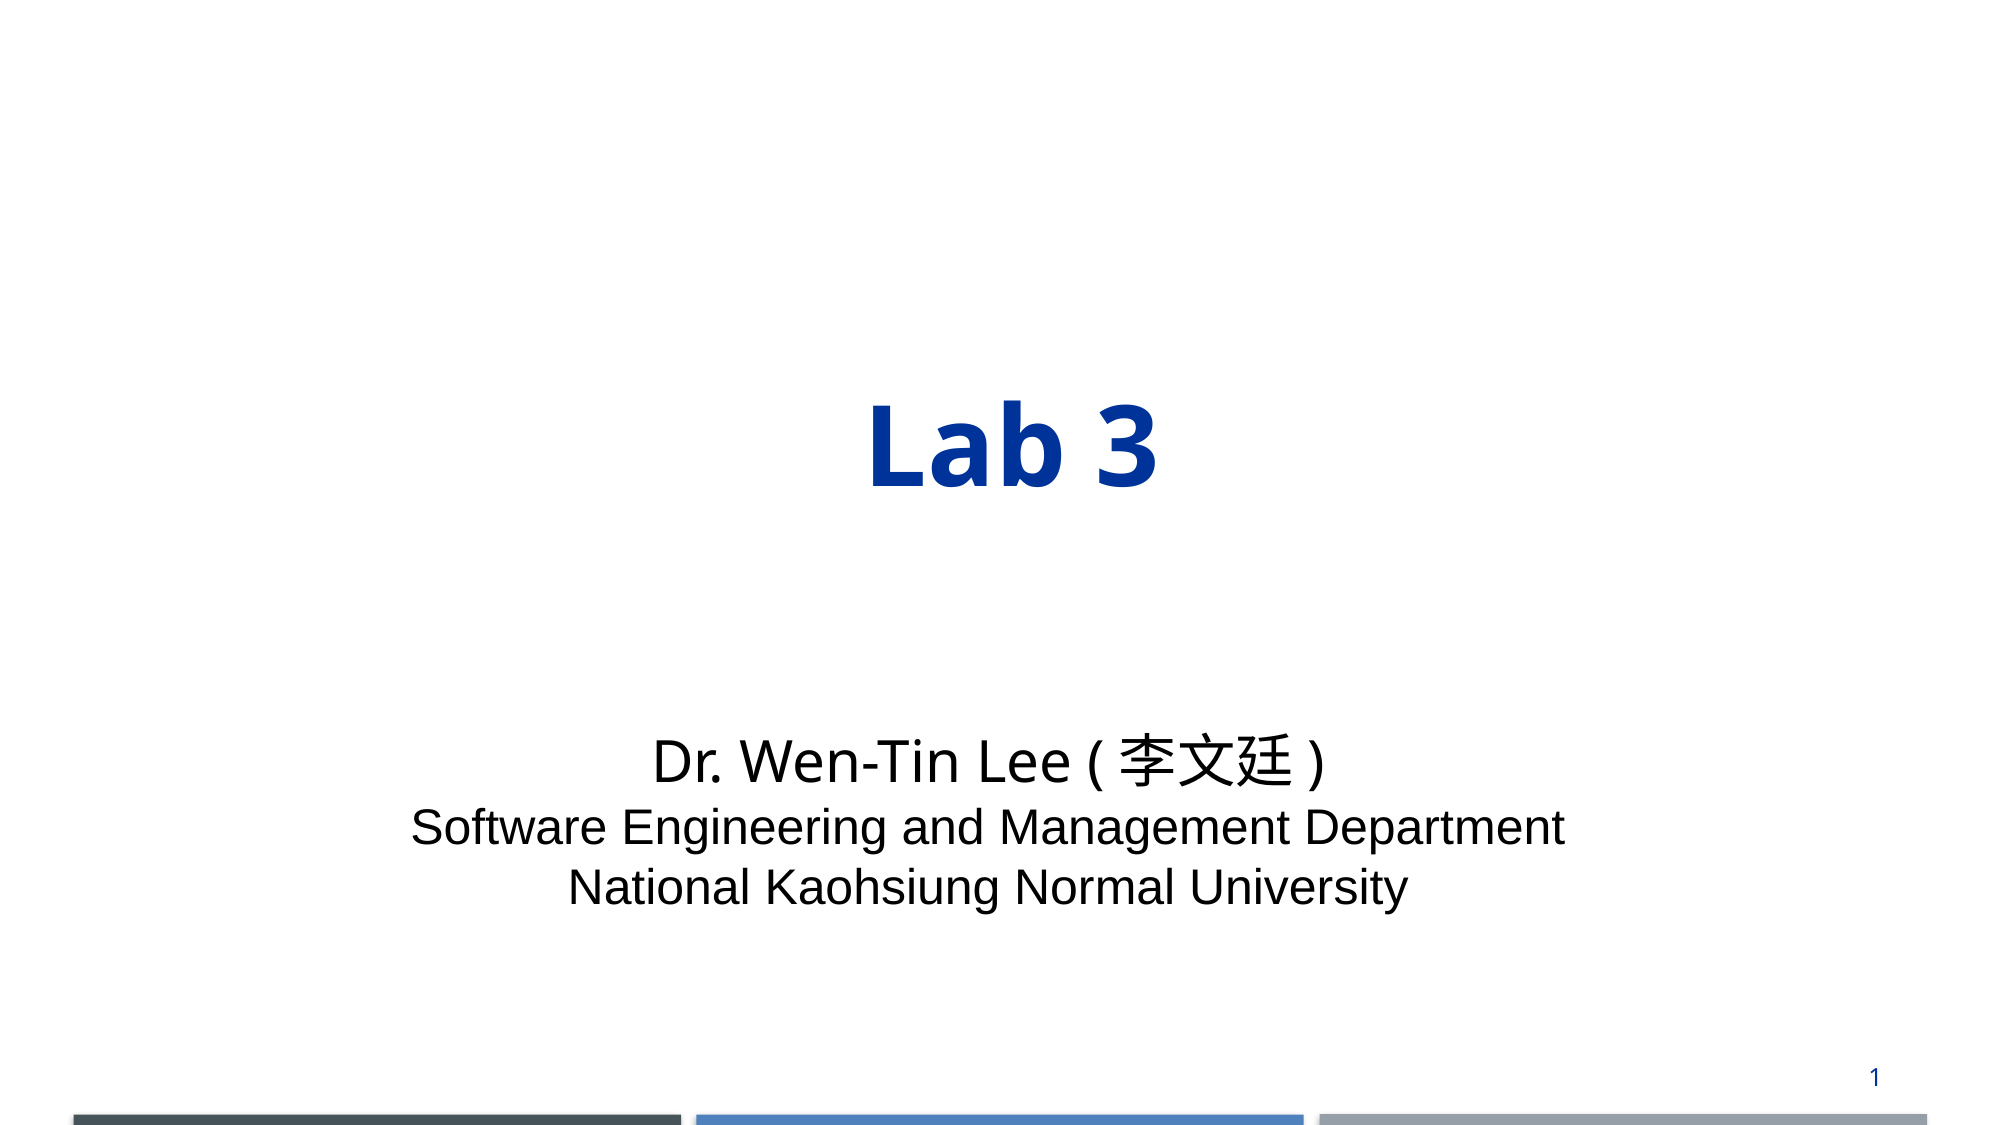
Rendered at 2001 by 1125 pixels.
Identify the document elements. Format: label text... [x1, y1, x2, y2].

title Lab 3 [243, 321, 1780, 563]
text_box Dr. Wen-Tin Lee (李文廷) Software Engineering and Management Department National Kaohsiung Normal University [362, 716, 1615, 922]
